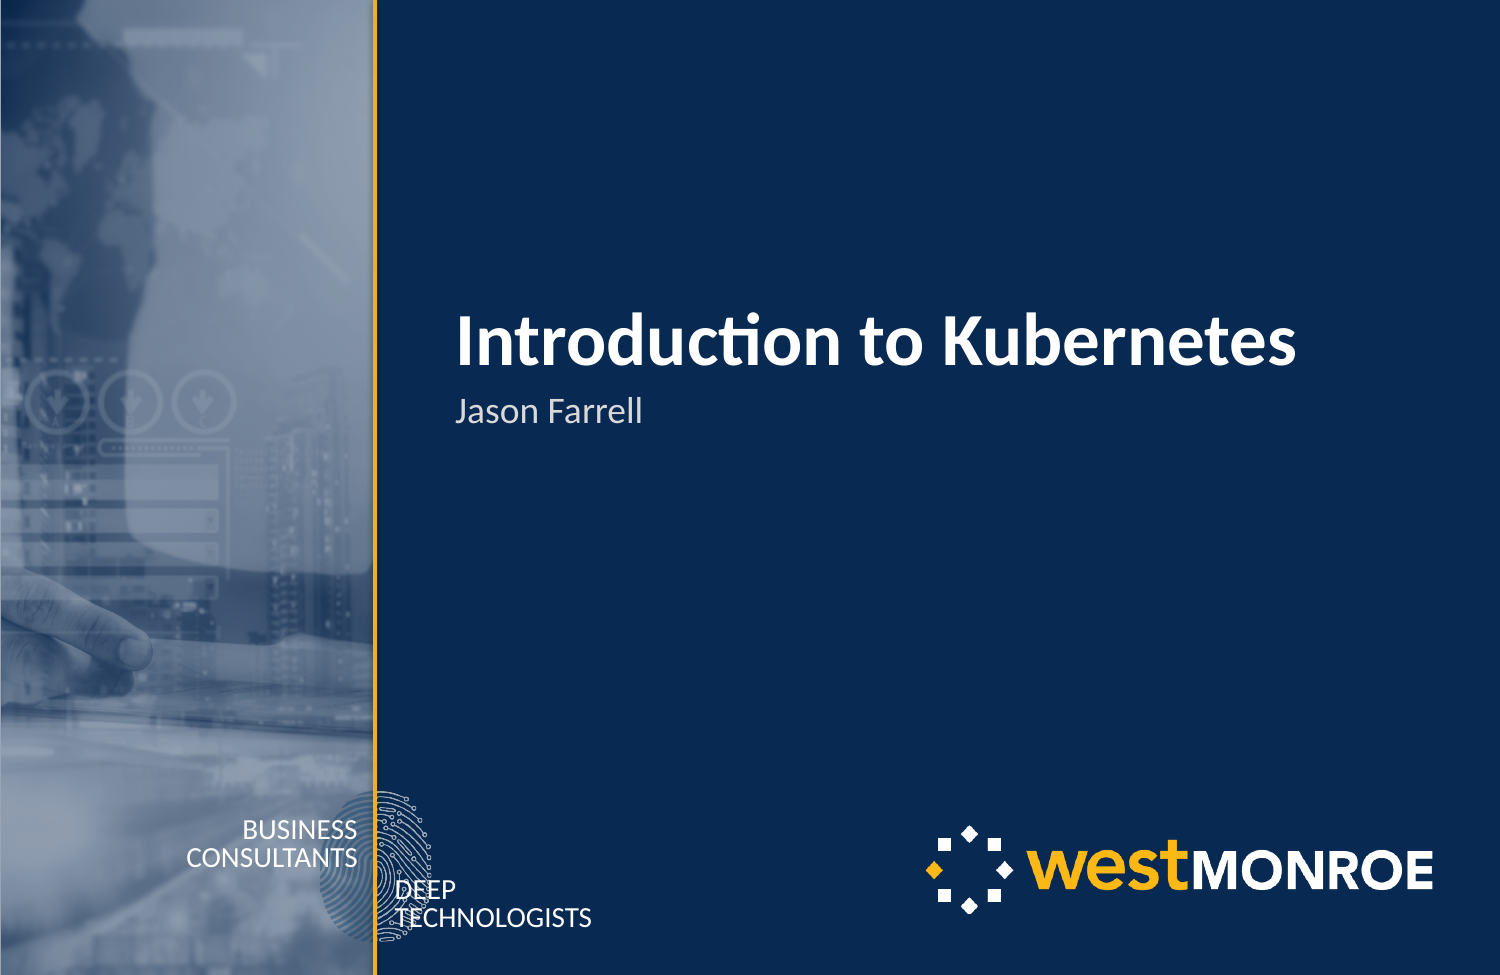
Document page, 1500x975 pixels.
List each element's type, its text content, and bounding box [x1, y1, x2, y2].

picture [426, 910, 432, 925]
picture [376, 791, 432, 942]
title Introduction to Kubernetes [442, 277, 1433, 384]
subtitle Jason Farrell [442, 384, 1433, 497]
